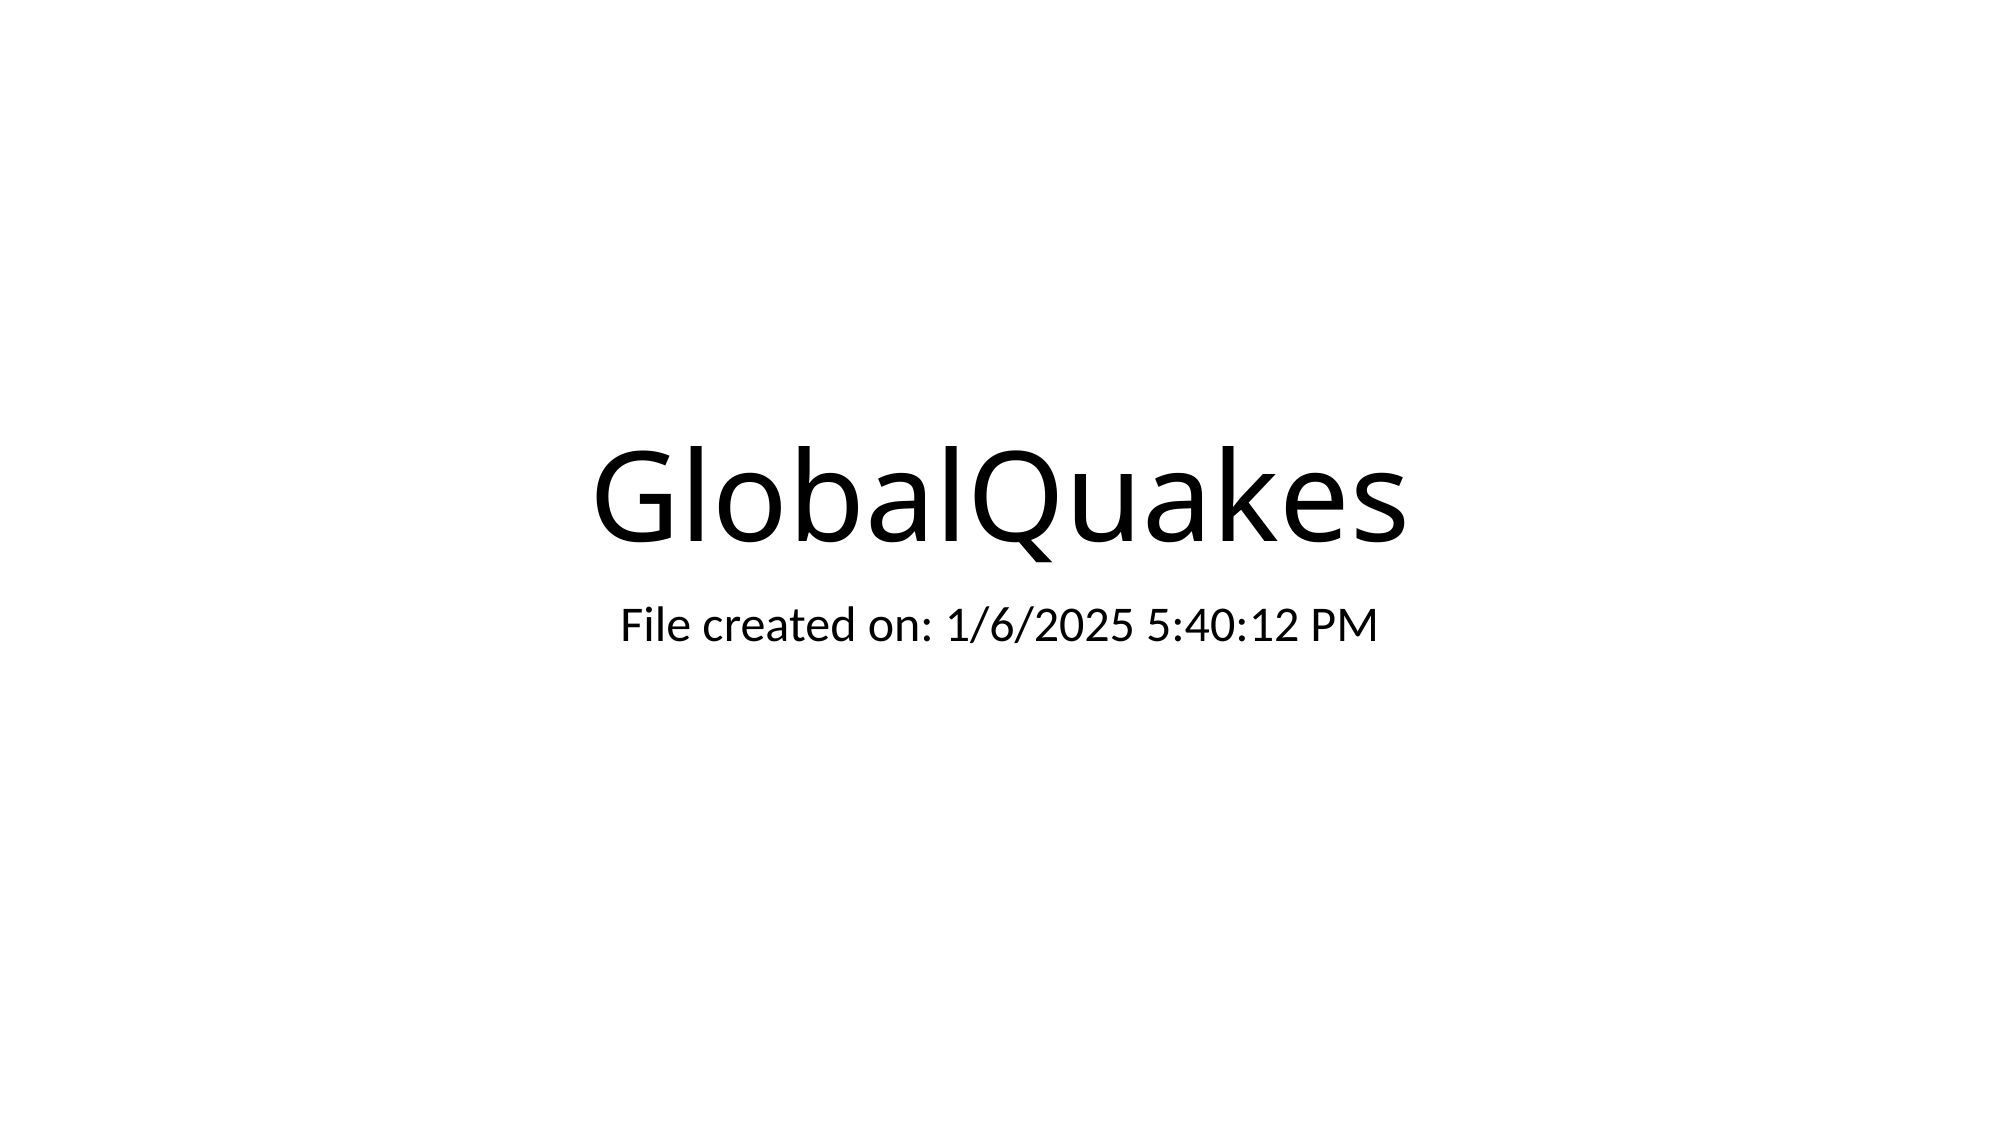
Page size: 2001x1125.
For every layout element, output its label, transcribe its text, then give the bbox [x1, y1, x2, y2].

subtitle File created on: 1/6/2025 5:40:12 PM [249, 590, 1750, 863]
title GlobalQuakes [249, 184, 1750, 576]
